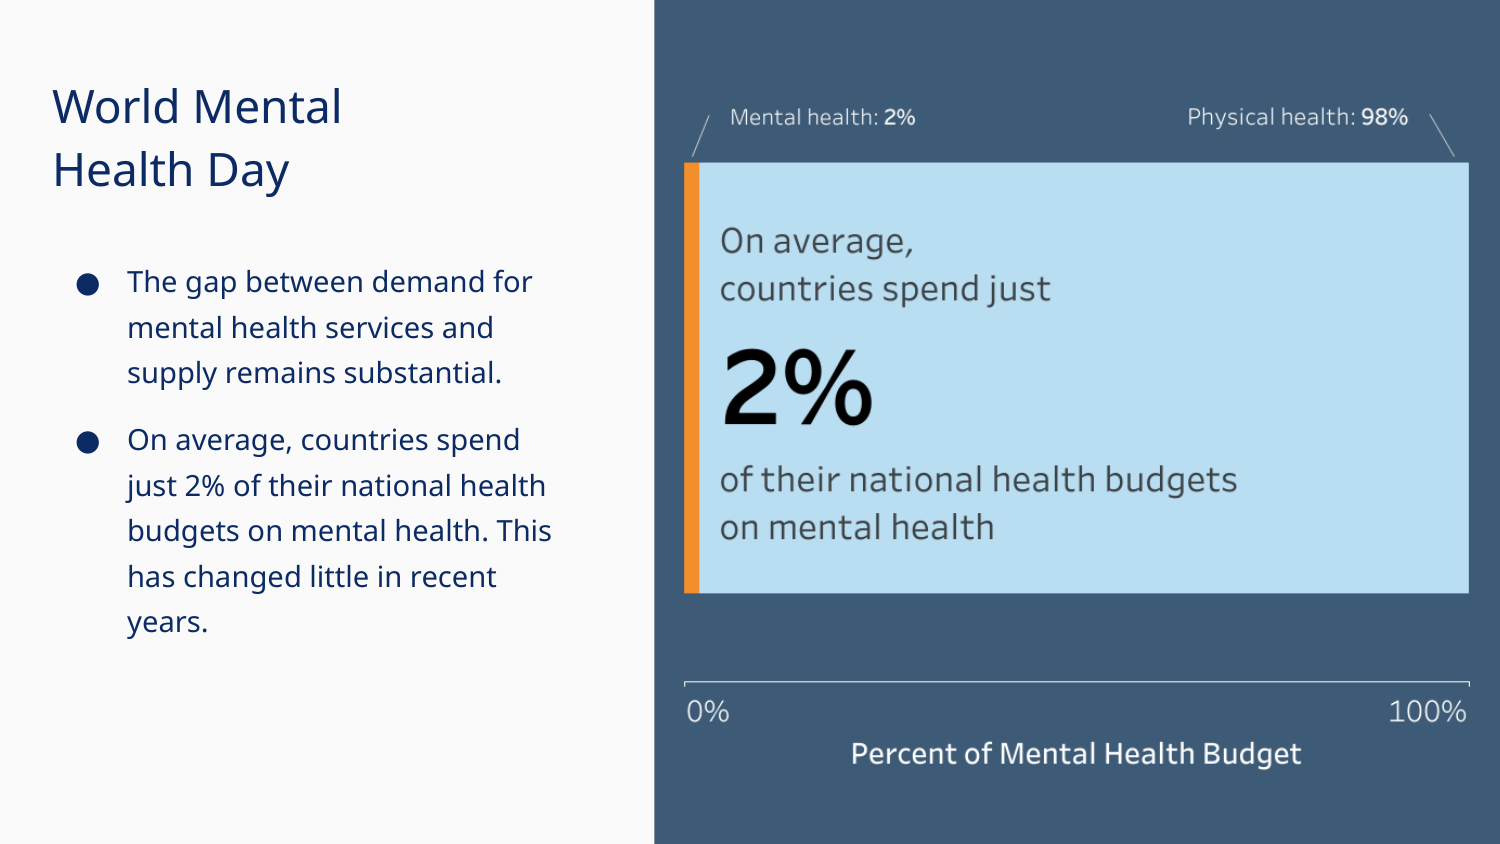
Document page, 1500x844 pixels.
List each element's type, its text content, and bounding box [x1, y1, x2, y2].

picture [654, 0, 1500, 844]
text_box The gap between demand for mental health services and supply remains substantial. On average, countries spend just 2% of their national health budgets on mental health. This has changed little in recent years. [37, 240, 573, 760]
title World Mental Health Day [37, 58, 498, 216]
